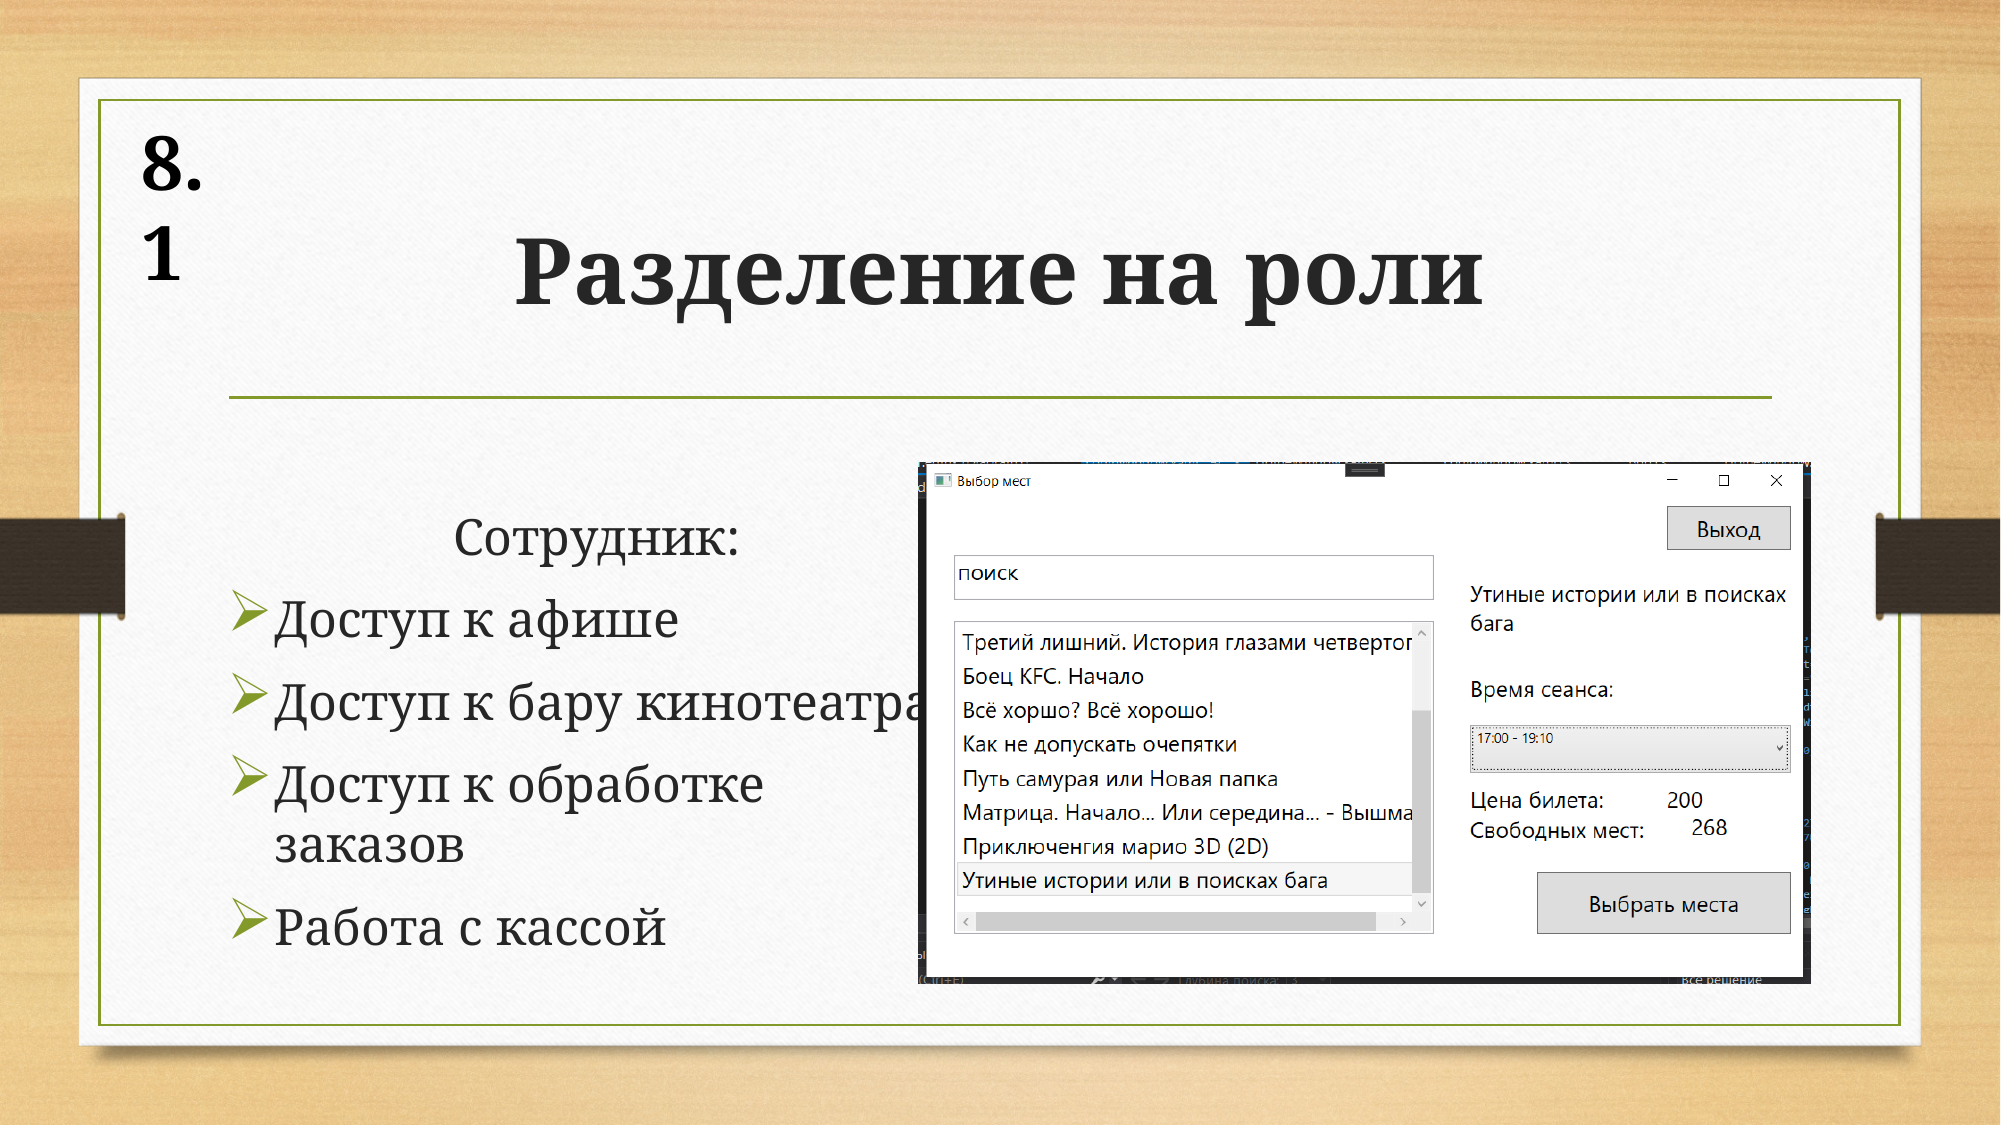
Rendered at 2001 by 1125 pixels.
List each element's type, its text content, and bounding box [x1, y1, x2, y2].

title Разделение на роли [212, 161, 1788, 375]
text_box 8.1 [126, 108, 251, 303]
picture [0, 0, 2001, 1125]
list Сотрудник: Доступ к афише Доступ к бару кинотеатра Доступ к обработке заказов Работа с кассой [212, 497, 982, 1043]
